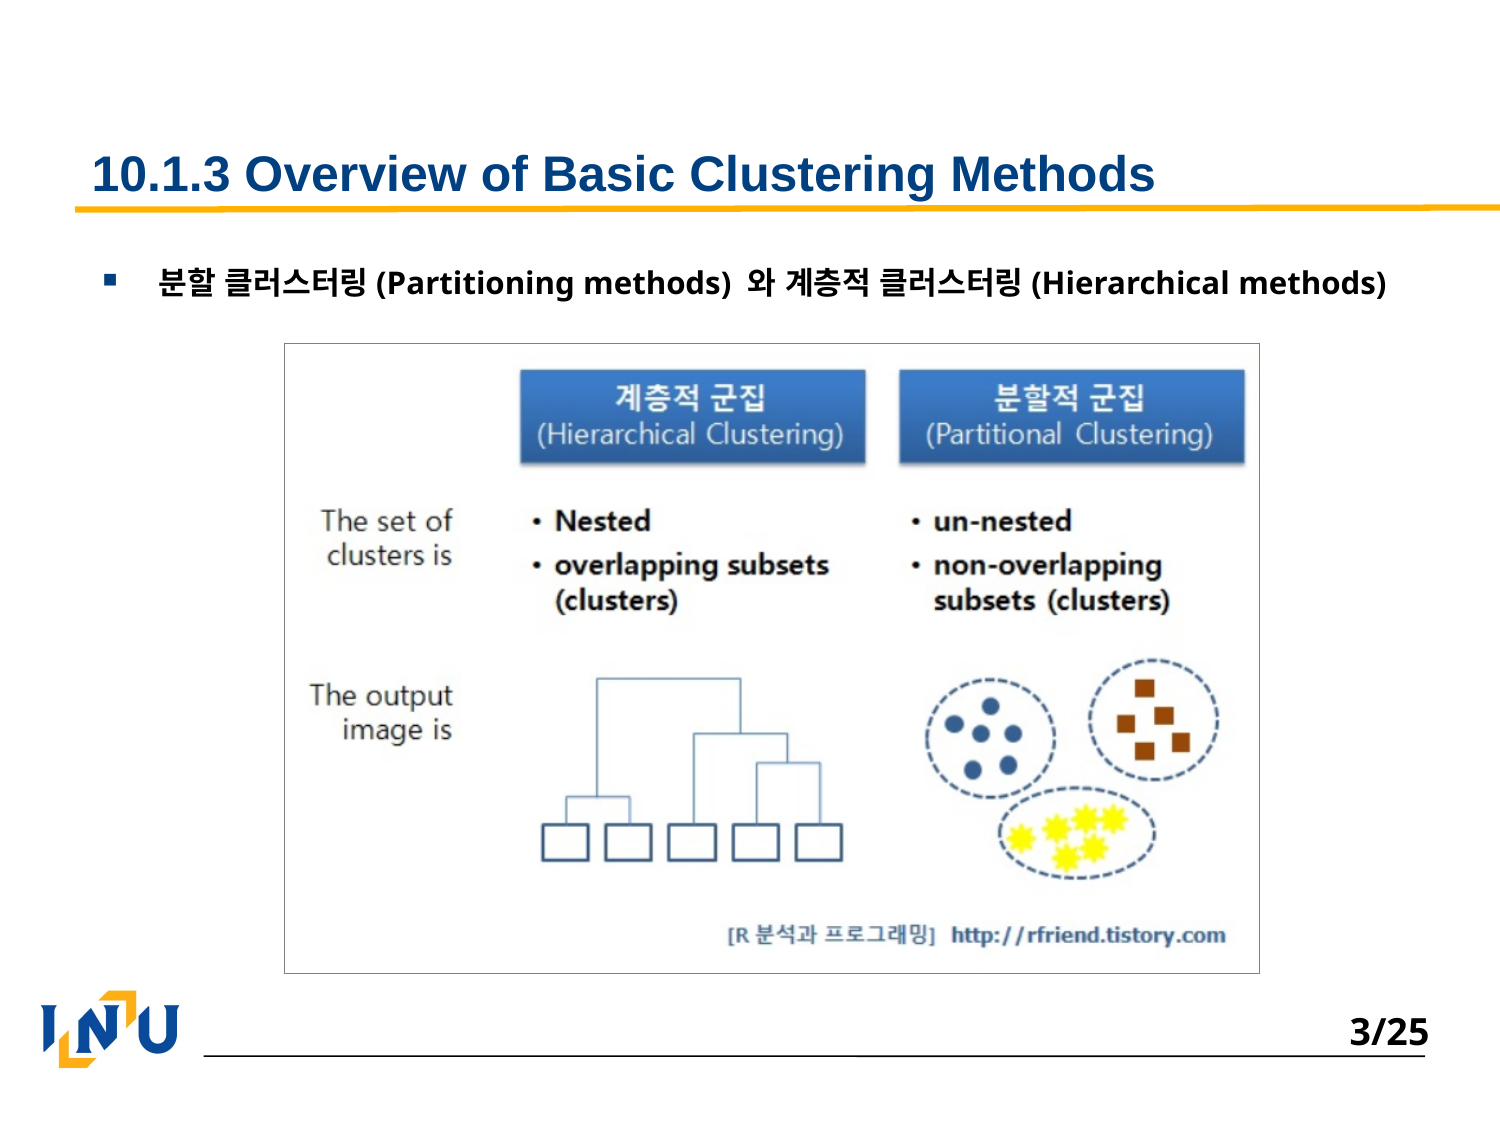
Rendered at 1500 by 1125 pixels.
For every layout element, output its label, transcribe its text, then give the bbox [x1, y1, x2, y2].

picture [24, 966, 87, 1090]
picture [283, 343, 1260, 975]
title 10.1.3 Overview of Basic Clustering Methods [76, 119, 1176, 210]
list 분할 클러스터링(Partitioning methods) 와 계층적 클러스터링(Hierarchical methods) [87, 237, 1457, 1118]
